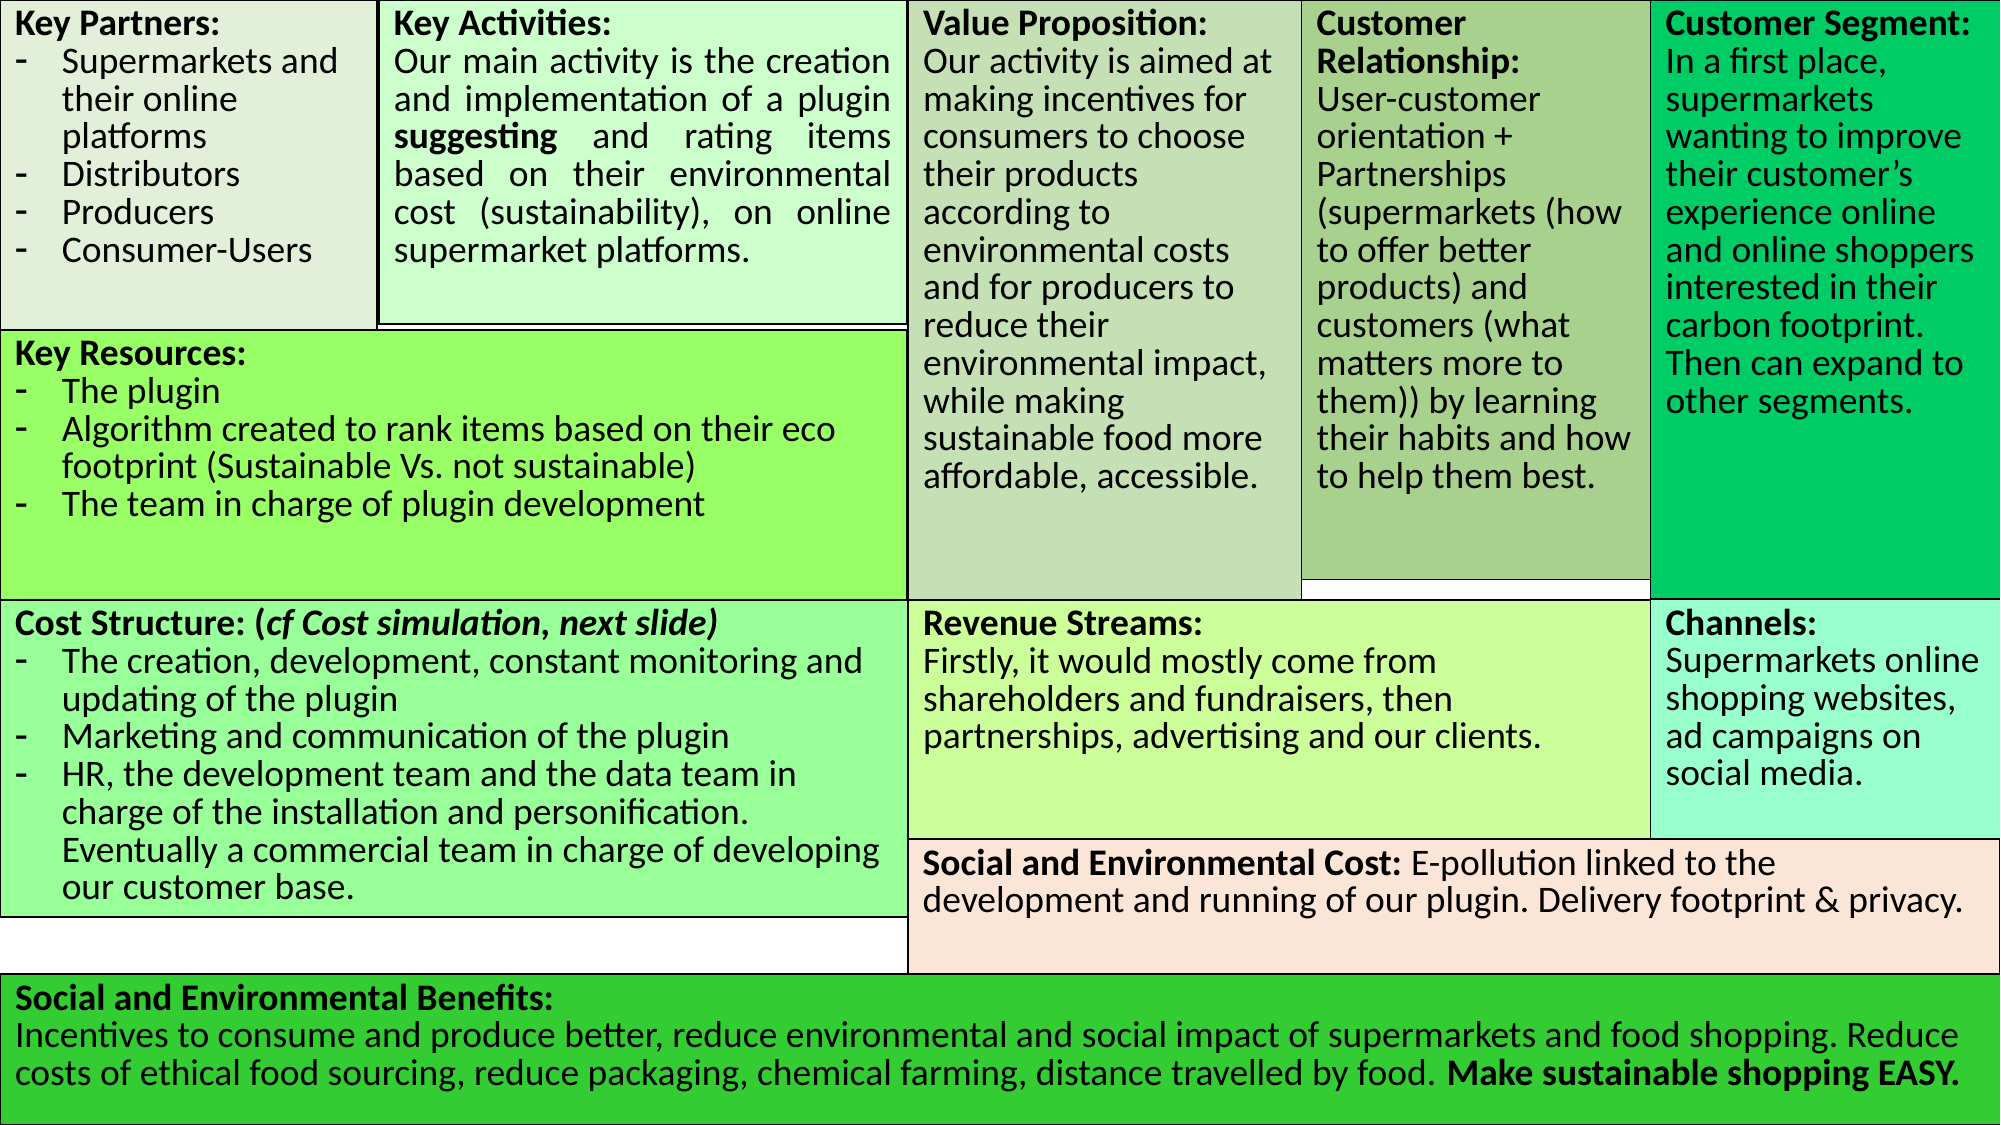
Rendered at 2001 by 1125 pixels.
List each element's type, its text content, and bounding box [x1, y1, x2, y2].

table_header Key Resources: The plugin Algorithm created to rank items based on their eco footprint (Sustainable Vs. not sustainable) The team in charge of plugin development [1, 331, 906, 599]
table_header Social and Environmental Benefits: Incentives to consume and produce better, reduce environmental and social impact of supermarkets and food shopping. Reduce costs of ethical food sourcing, reduce packaging, chemical farming, distance travelled by food. Make sustainable shopping EASY. [1, 975, 2000, 1124]
table_header Key Activities: Our main activity is the creation and implementation of a plugin suggesting and rating items based on their environmental cost (sustainability), on online supermarket platforms. [380, 1, 906, 323]
table_header Cost Structure: (cf Cost simulation, next slide) The creation, development, constant monitoring and updating of the plugin Marketing and communication of the plugin HR, the development team and the data team in charge of the installation and personification. Eventually a commercial team in charge of developing our customer base. [1, 601, 907, 916]
table_header Channels: Supermarkets online shopping websites, ad campaigns on social media. [1651, 600, 2000, 838]
table_header Value Proposition: Our activity is aimed at making incentives for consumers to choose their products according to environmental costs and for producers to reduce their environmental impact, while making sustainable food more affordable, accessible. [909, 1, 1301, 599]
table_header Customer Relationship: User-customer orientation + Partnerships (supermarkets (how to offer better products) and customers (what matters more to them)) by learning their habits and how to help them best. [1302, 1, 1650, 579]
table_header Customer Segment: In a first place, supermarkets wanting to improve their customer’s experience online and online shoppers interested in their carbon footprint. Then can expand to other segments. [1651, 1, 2000, 598]
table_header Revenue Streams: Firstly, it would mostly come from shareholders and fundraisers, then partnerships, advertising and our clients. [909, 601, 1650, 838]
table_header Key Partners: Supermarkets and their online platforms Distributors Producers Consumer-Users [1, 1, 376, 329]
table_header Social and Environmental Cost: E-pollution linked to the development and running of our plugin. Delivery footprint & privacy. [909, 840, 1999, 973]
